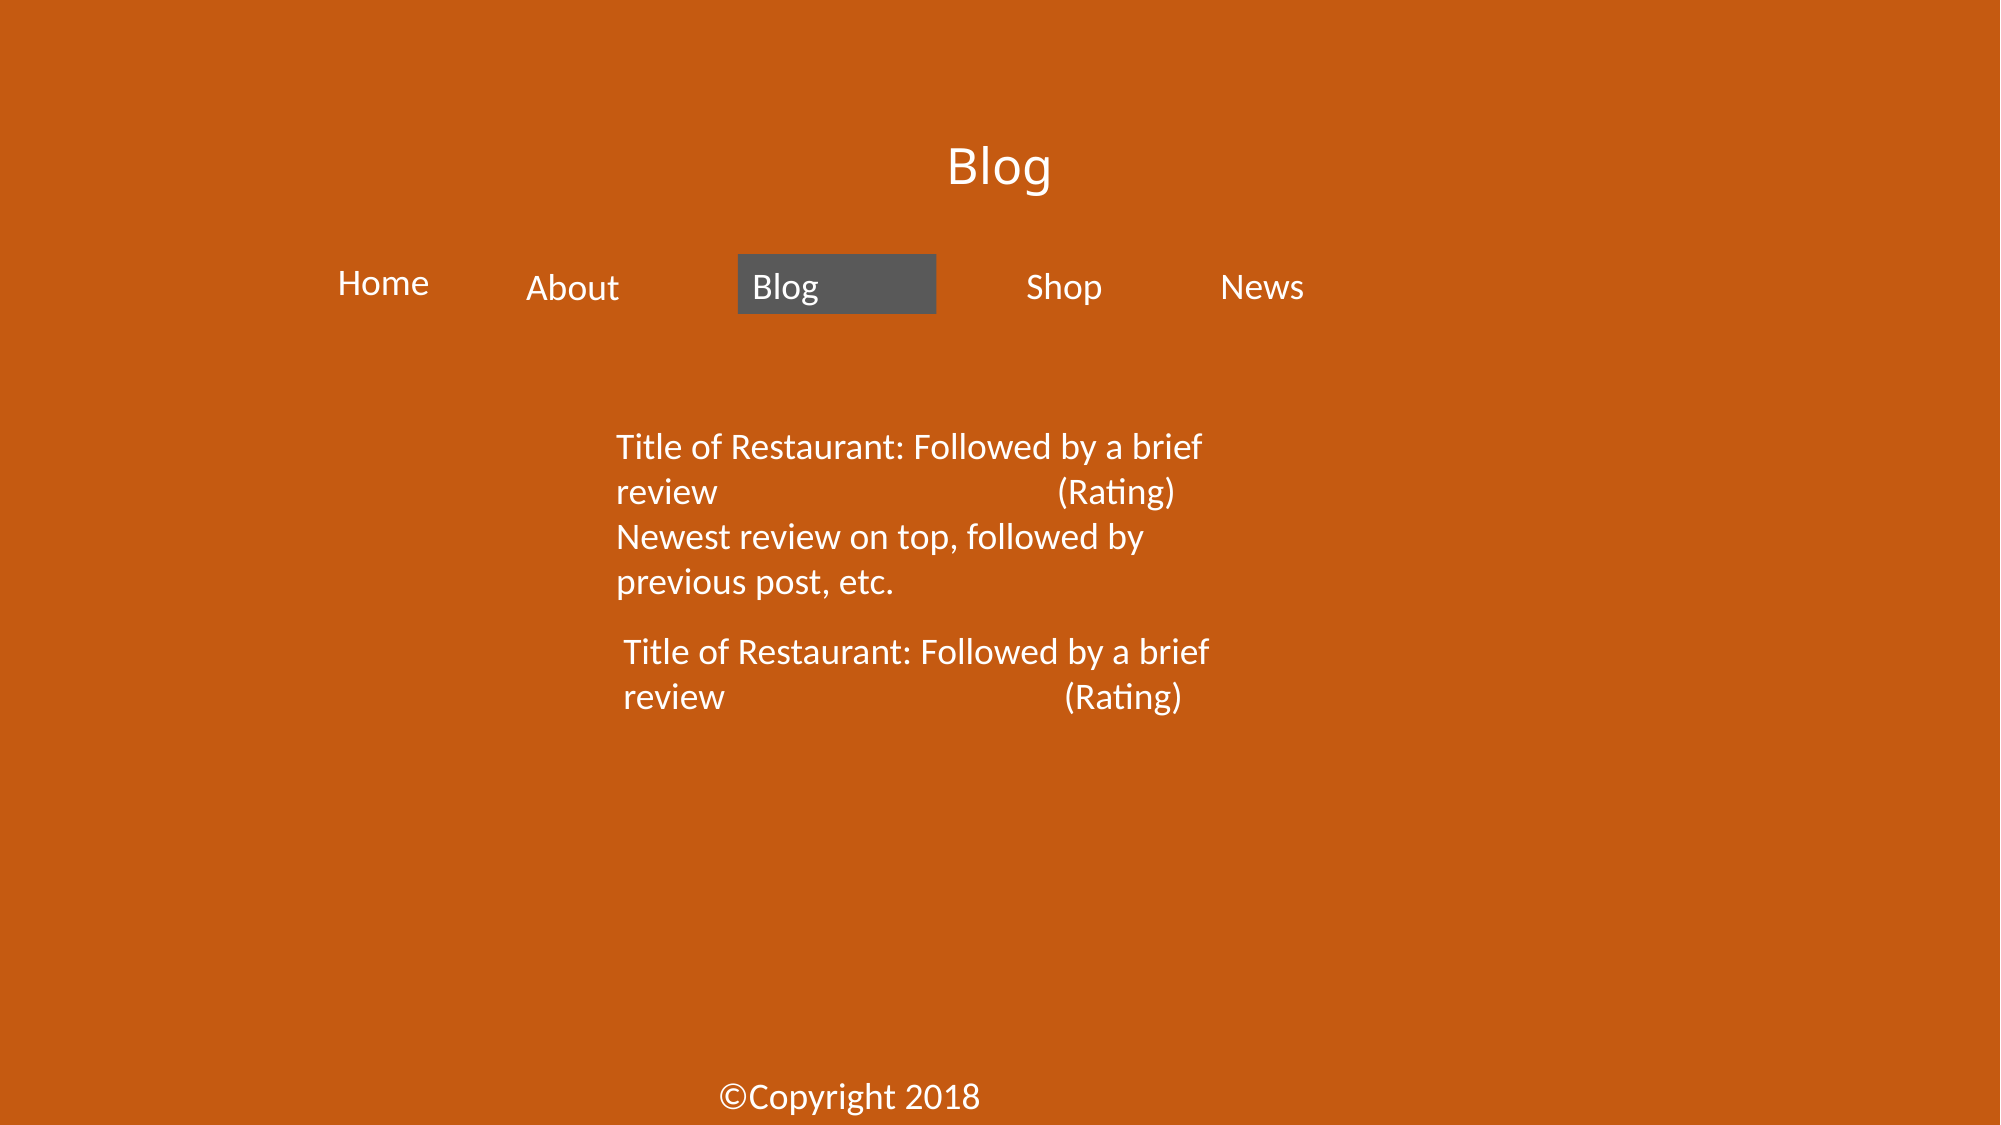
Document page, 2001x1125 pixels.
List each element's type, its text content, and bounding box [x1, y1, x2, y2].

title Blog [137, 59, 1863, 278]
text_box ©Copyright 2018 [702, 1064, 1298, 1125]
text_box Title of Restaurant: Followed by a brief review (Rating) [608, 619, 1265, 725]
text_box Shop [1011, 254, 1215, 314]
text_box News [1215, 254, 1366, 314]
text_box Home [322, 255, 467, 317]
text_box About [511, 255, 663, 316]
text_box Blog [737, 254, 937, 314]
text_box Title of Restaurant: Followed by a brief review (Rating) Newest review on top, followed by previous post, etc. [601, 414, 1258, 609]
